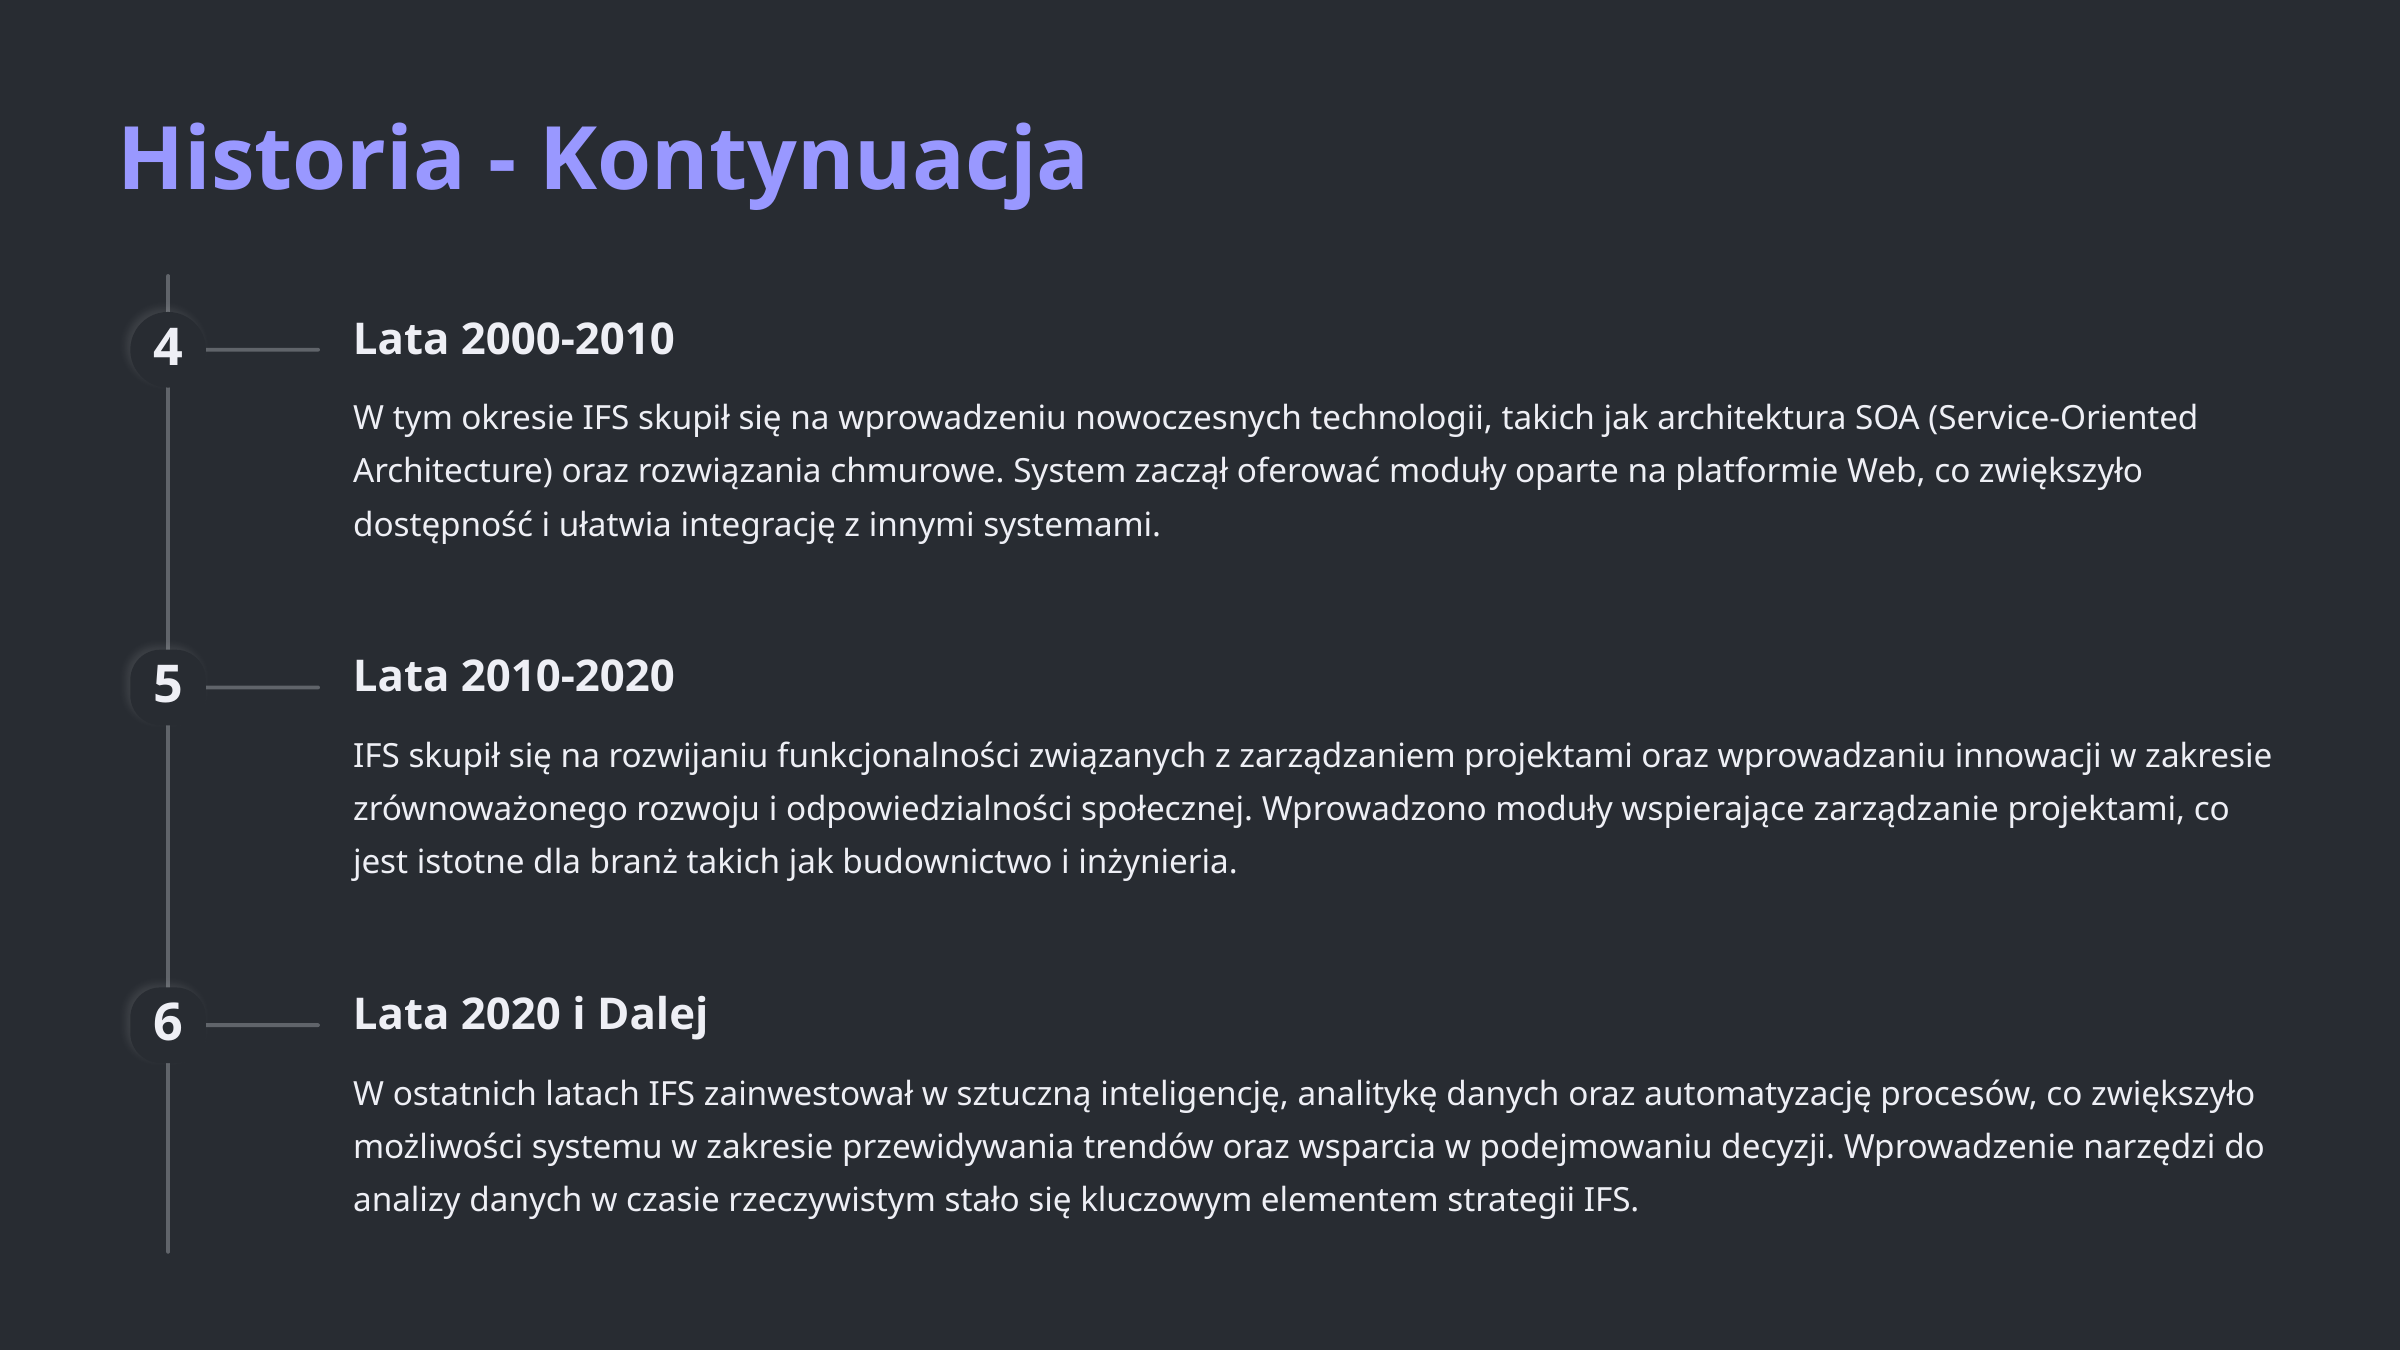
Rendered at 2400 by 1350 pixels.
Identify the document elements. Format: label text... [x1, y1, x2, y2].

text_box W ostatnich latach IFS zainwestował w sztuczną inteligencję, analitykę danych oraz automatyzację procesów, co zwiększyło możliwości systemu w zakresie przewidywania trendów oraz wsparcia w podejmowaniu decyzji. Wprowadzenie narzędzi do analizy danych w czasie rzeczywistym stało się kluczowym elementem strategii IFS. [353, 1058, 2283, 1220]
text_box [166, 726, 170, 981]
text_box Lata 2010-2020 [352, 645, 796, 701]
text_box [206, 1023, 320, 1028]
text_box IFS skupił się na rozwijaniu funkcjonalności związanych z zarządzaniem projektami oraz wprowadzaniu innowacji w zakresie zrównoważonego rozwoju i odpowiedzialności społecznej. Wprowadzono moduły wspierające zarządzanie projektami, co jest istotne dla branż takich jak budownictwo i inżynieria. [353, 720, 2283, 883]
text_box W tym okresie IFS skupił się na wprowadzeniu nowoczesnych technologii, takich jak architektura SOA (Service-Oriented Architecture) oraz rozwiązania chmurowe. System zaczął oferować moduły oparte na platformie Web, co zwiększyło dostępność i ułatwia integrację z innymi systemami. [353, 383, 2283, 545]
text_box Historia - Kontynuacja [117, 96, 1003, 207]
text_box [166, 1064, 170, 1254]
text_box [166, 274, 170, 307]
text_box 5 [153, 660, 183, 714]
text_box [206, 685, 320, 690]
text_box [130, 649, 206, 726]
text_box [130, 311, 206, 388]
text_box 4 [158, 323, 178, 377]
text_box Lata 2020 i Dalej [352, 983, 796, 1039]
text_box Lata 2000-2010 [352, 307, 796, 363]
text_box [130, 987, 206, 1064]
text_box 6 [153, 998, 183, 1052]
text_box [206, 347, 320, 352]
text_box [166, 388, 170, 644]
